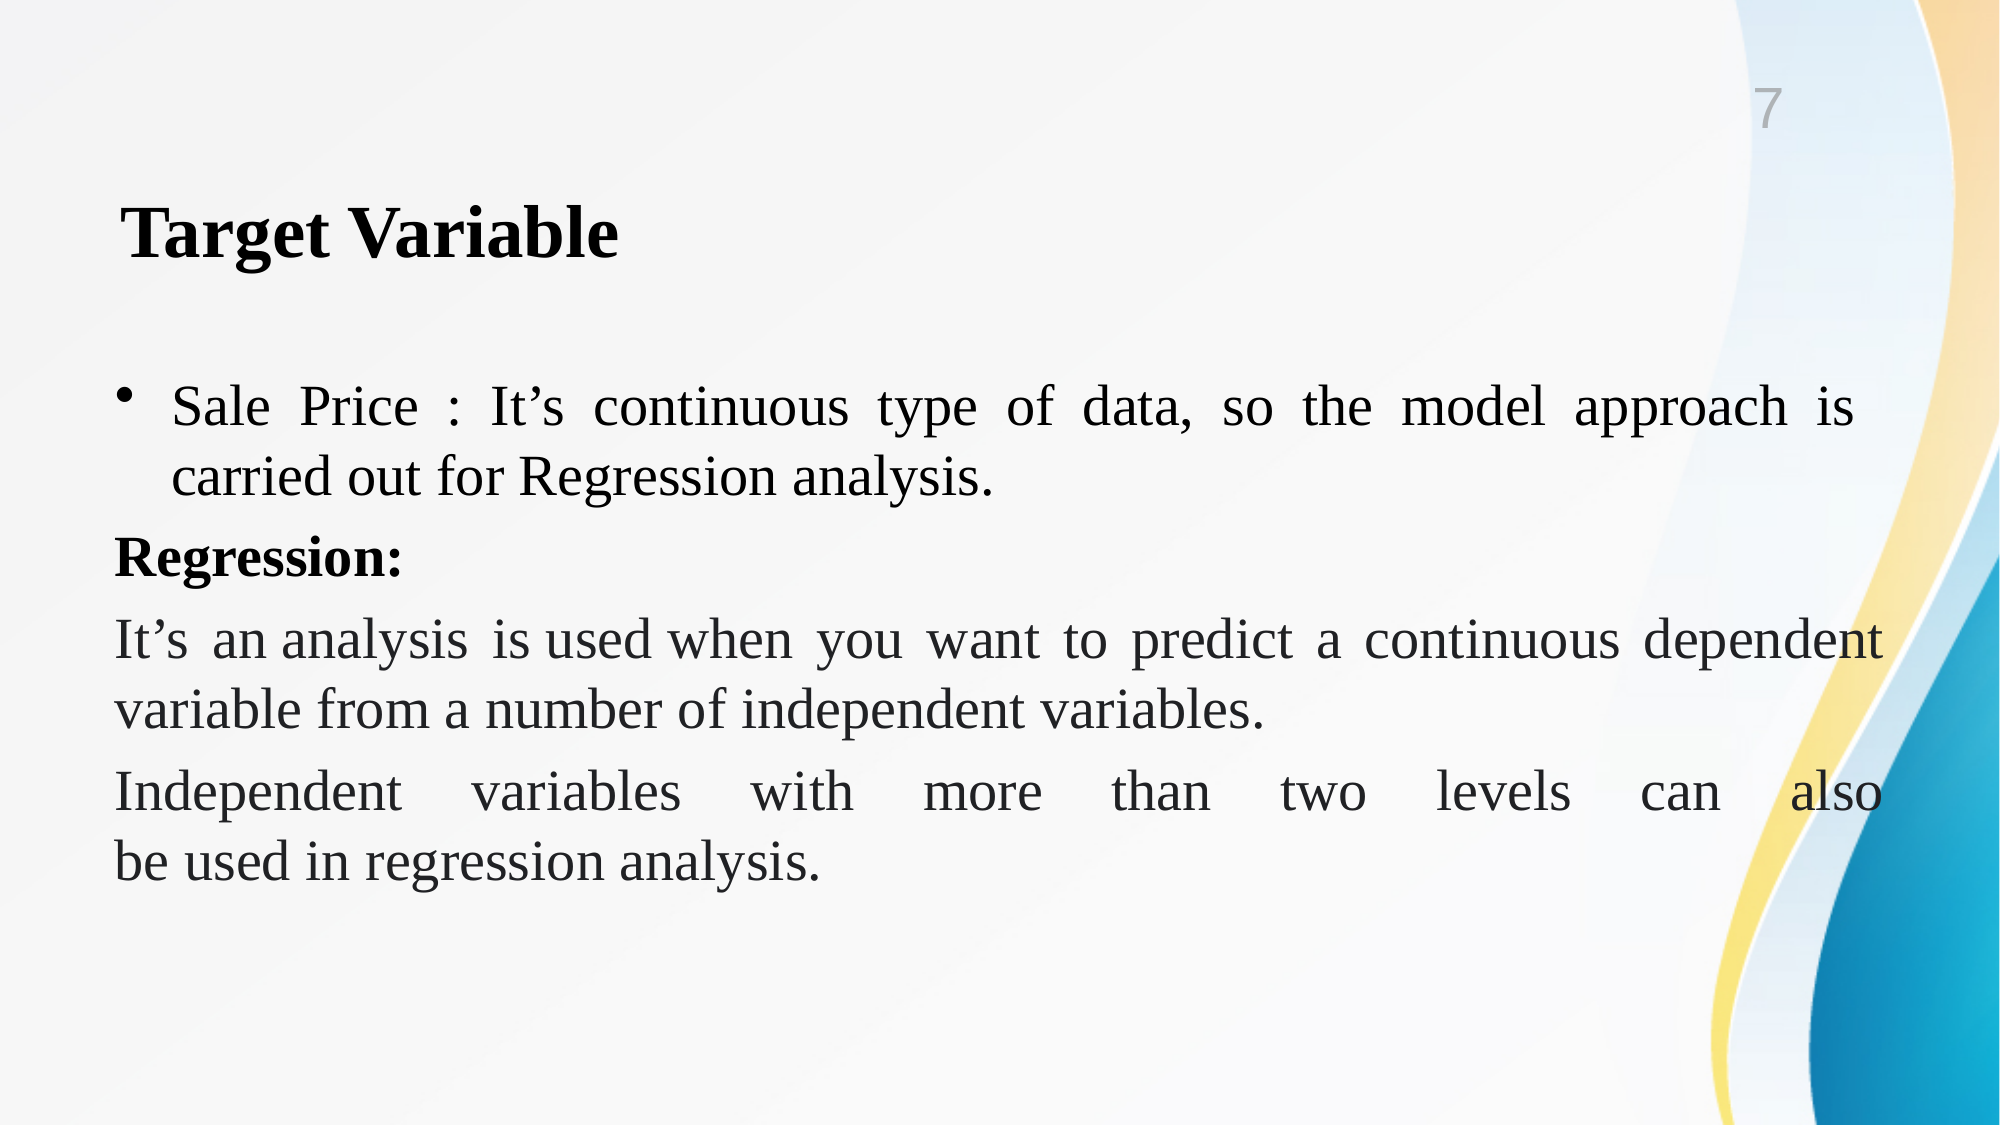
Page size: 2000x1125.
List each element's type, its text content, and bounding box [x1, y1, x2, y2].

title Target Variable [105, 112, 1649, 343]
text_box [1737, 62, 1875, 189]
picture [0, 0, 2000, 1125]
list Sale Price : It’s continuous type of data, so the model approach is carried out for Regression analysis. Regression: It’s an analysis is used when you want to predict a continuous dependent variable from a number of independent variables. Independent variables with more than two levels can also be used in regression analysis. [99, 359, 1900, 1006]
